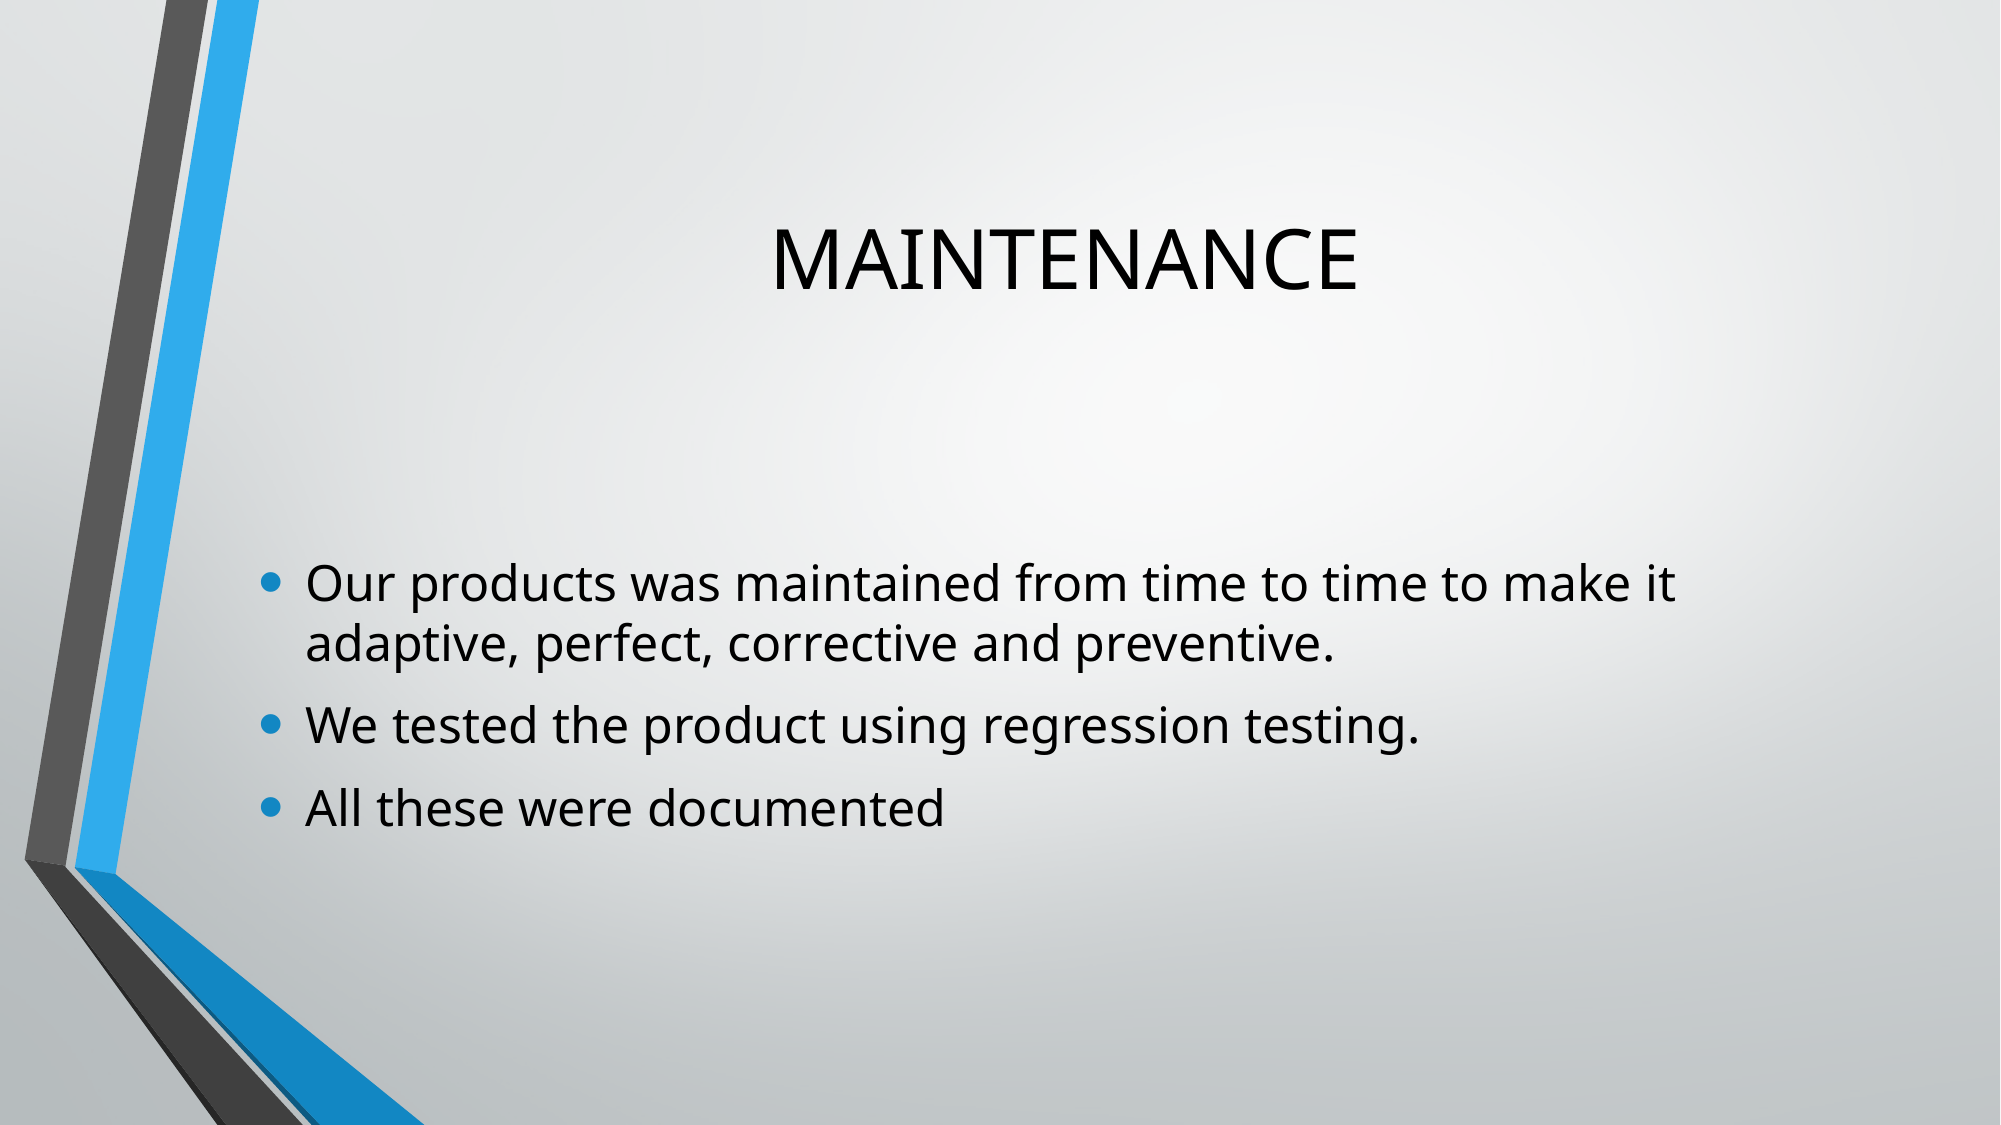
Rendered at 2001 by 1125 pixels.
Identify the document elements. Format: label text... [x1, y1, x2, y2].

list Our products was maintained from time to time to make it adaptive, perfect, corrective and preventive. We tested the product using regression testing. All these were documented [243, 437, 1887, 950]
title MAINTENANCE [243, 112, 1887, 400]
